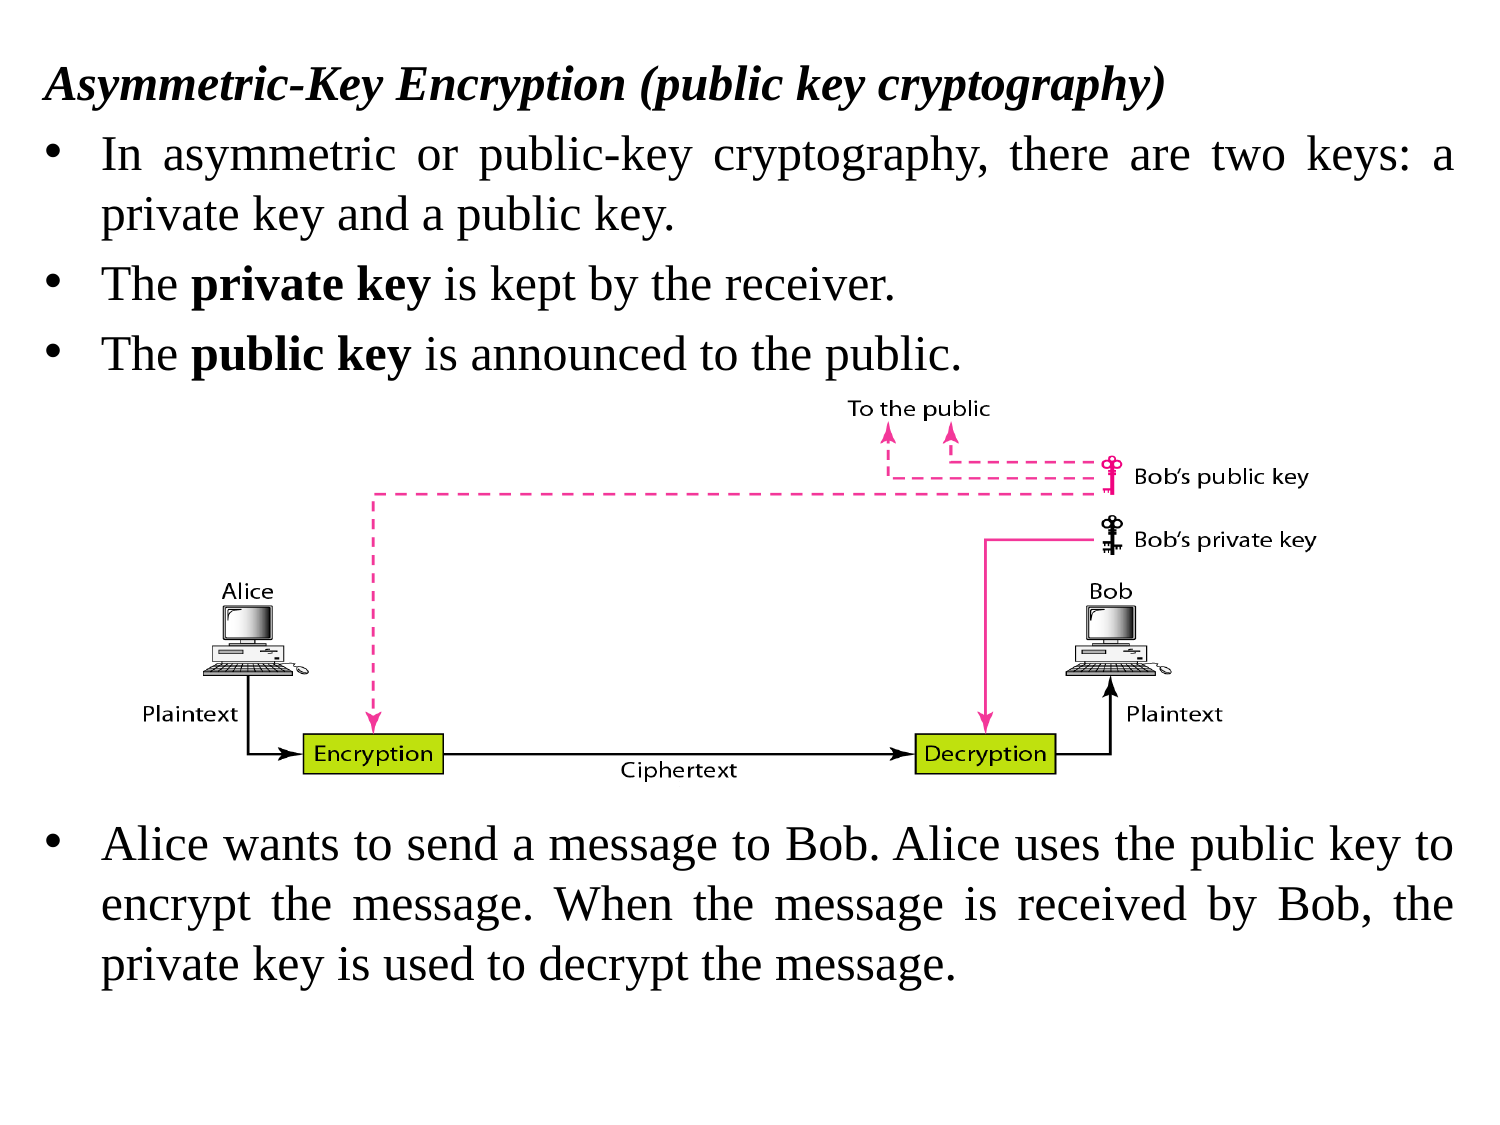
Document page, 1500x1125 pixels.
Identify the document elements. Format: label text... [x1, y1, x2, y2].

list Asymmetric-Key Encryption (public key cryptography) In asymmetric or public-key cryptography, there are two keys: a private key and a public key. The private key is kept by the receiver. The public key is announced to the public. Alice wants to send a message to Bob. Alice uses the public key to encrypt the message. When the message is received by Bob, the private key is used to decrypt the message. [29, 42, 1471, 1083]
picture [141, 396, 1318, 788]
